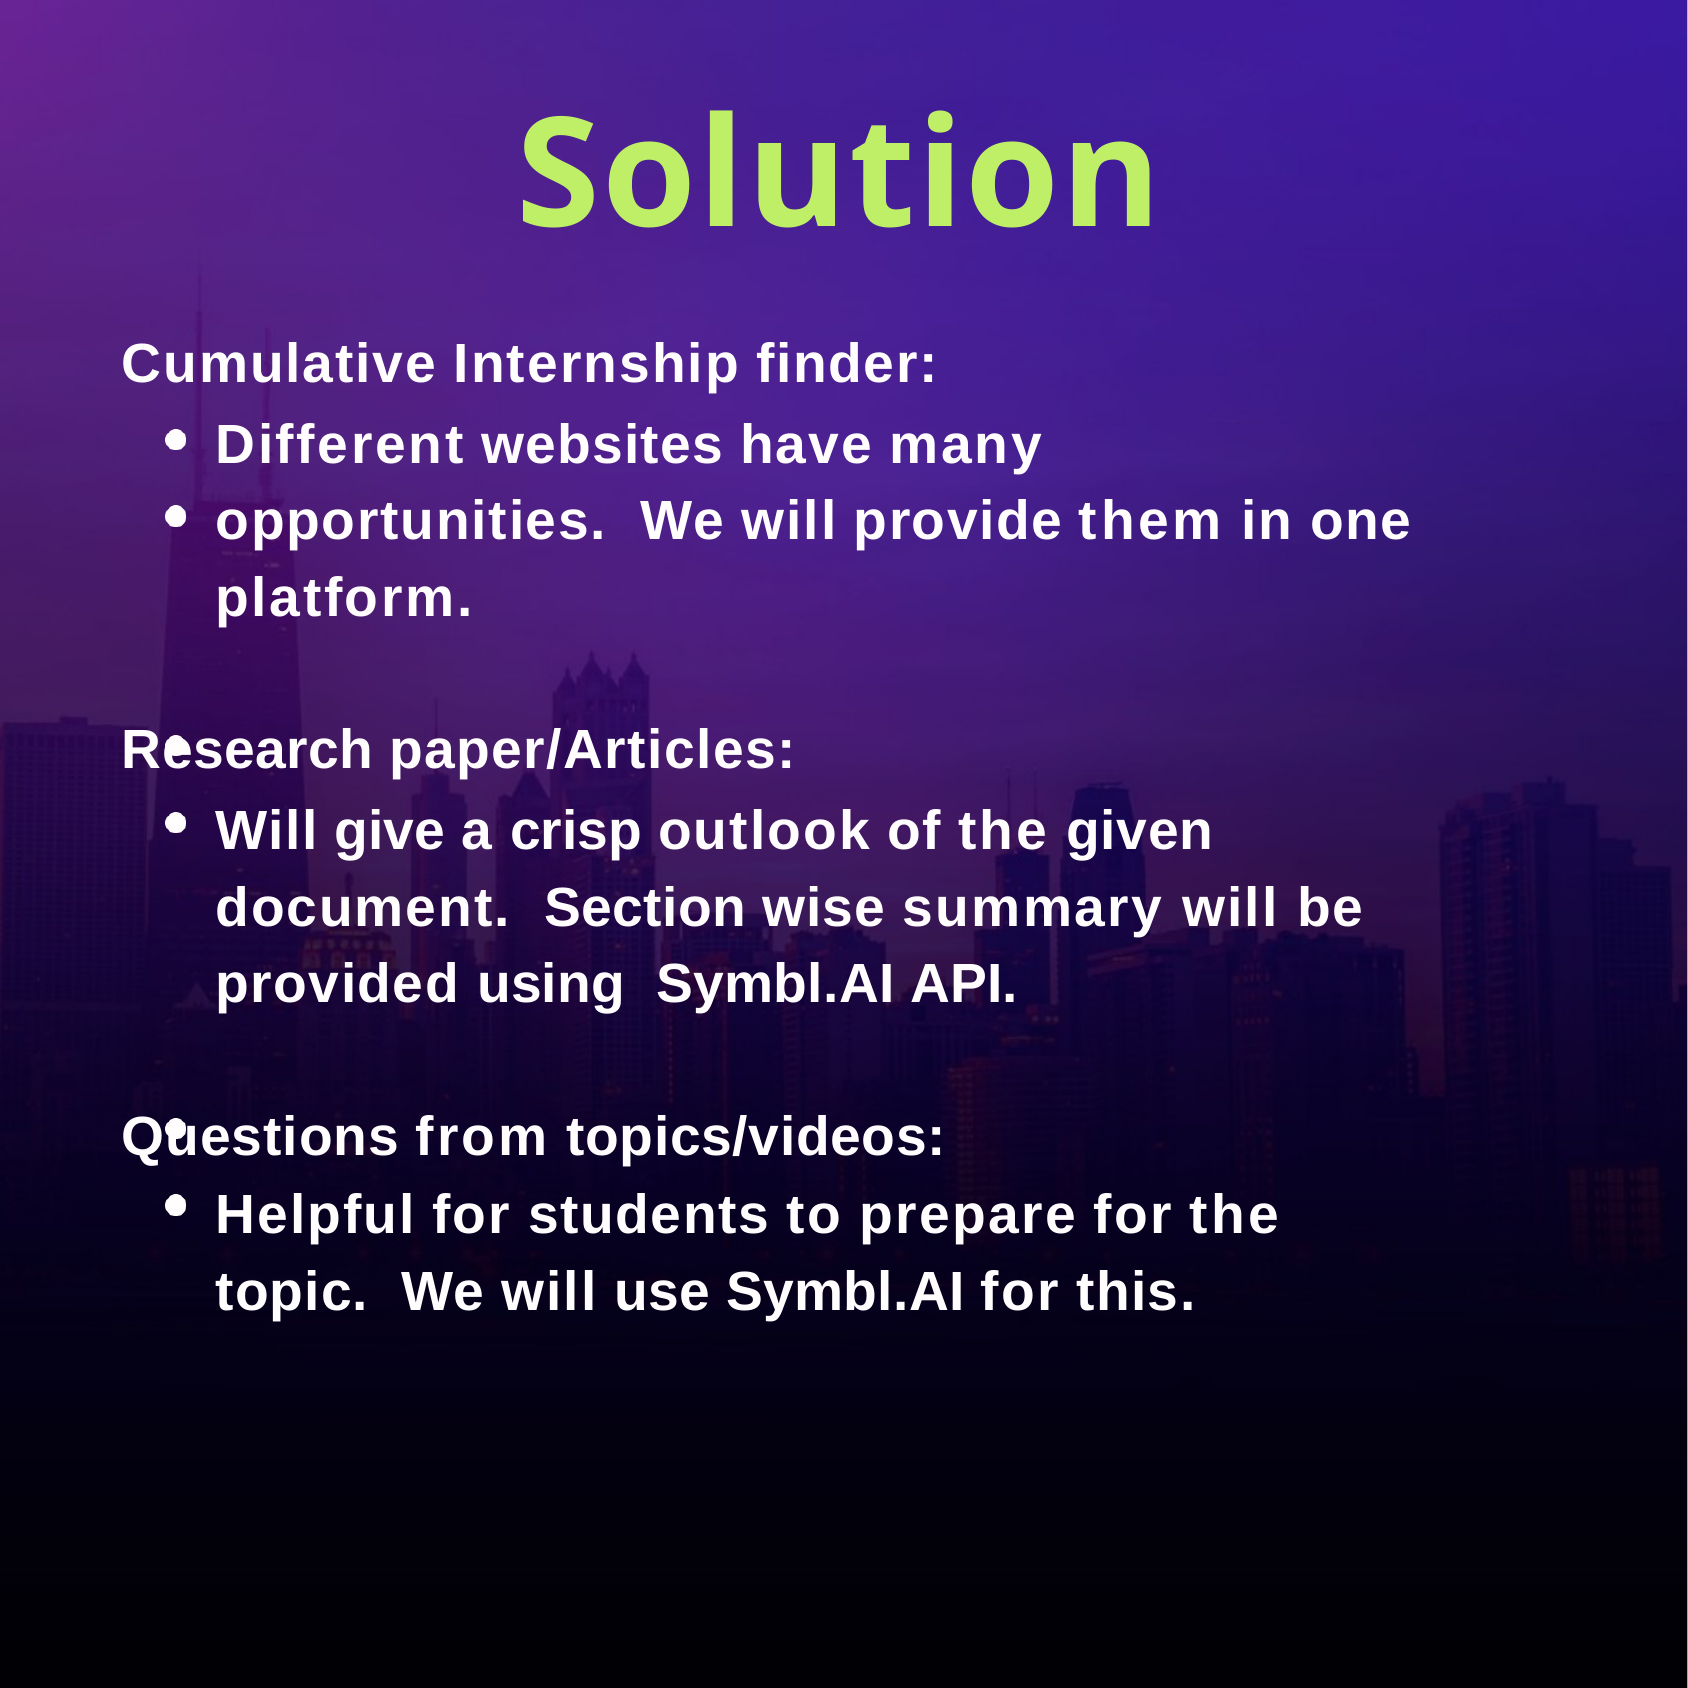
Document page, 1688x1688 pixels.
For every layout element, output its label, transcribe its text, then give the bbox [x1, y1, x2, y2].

title Solution [514, 72, 1173, 314]
text_box Cumulative Internship finder: Different websites have many opportunities. We will provide them in one platform. Research paper/Articles: Will give a crisp outlook of the given document. Section wise summary will be provided using Symbl.AI API. Questions from topics/videos: Helpful for students to prepare for the topic. We will use Symbl.AI for this. [119, 314, 1523, 1322]
picture [0, 0, 1688, 1688]
